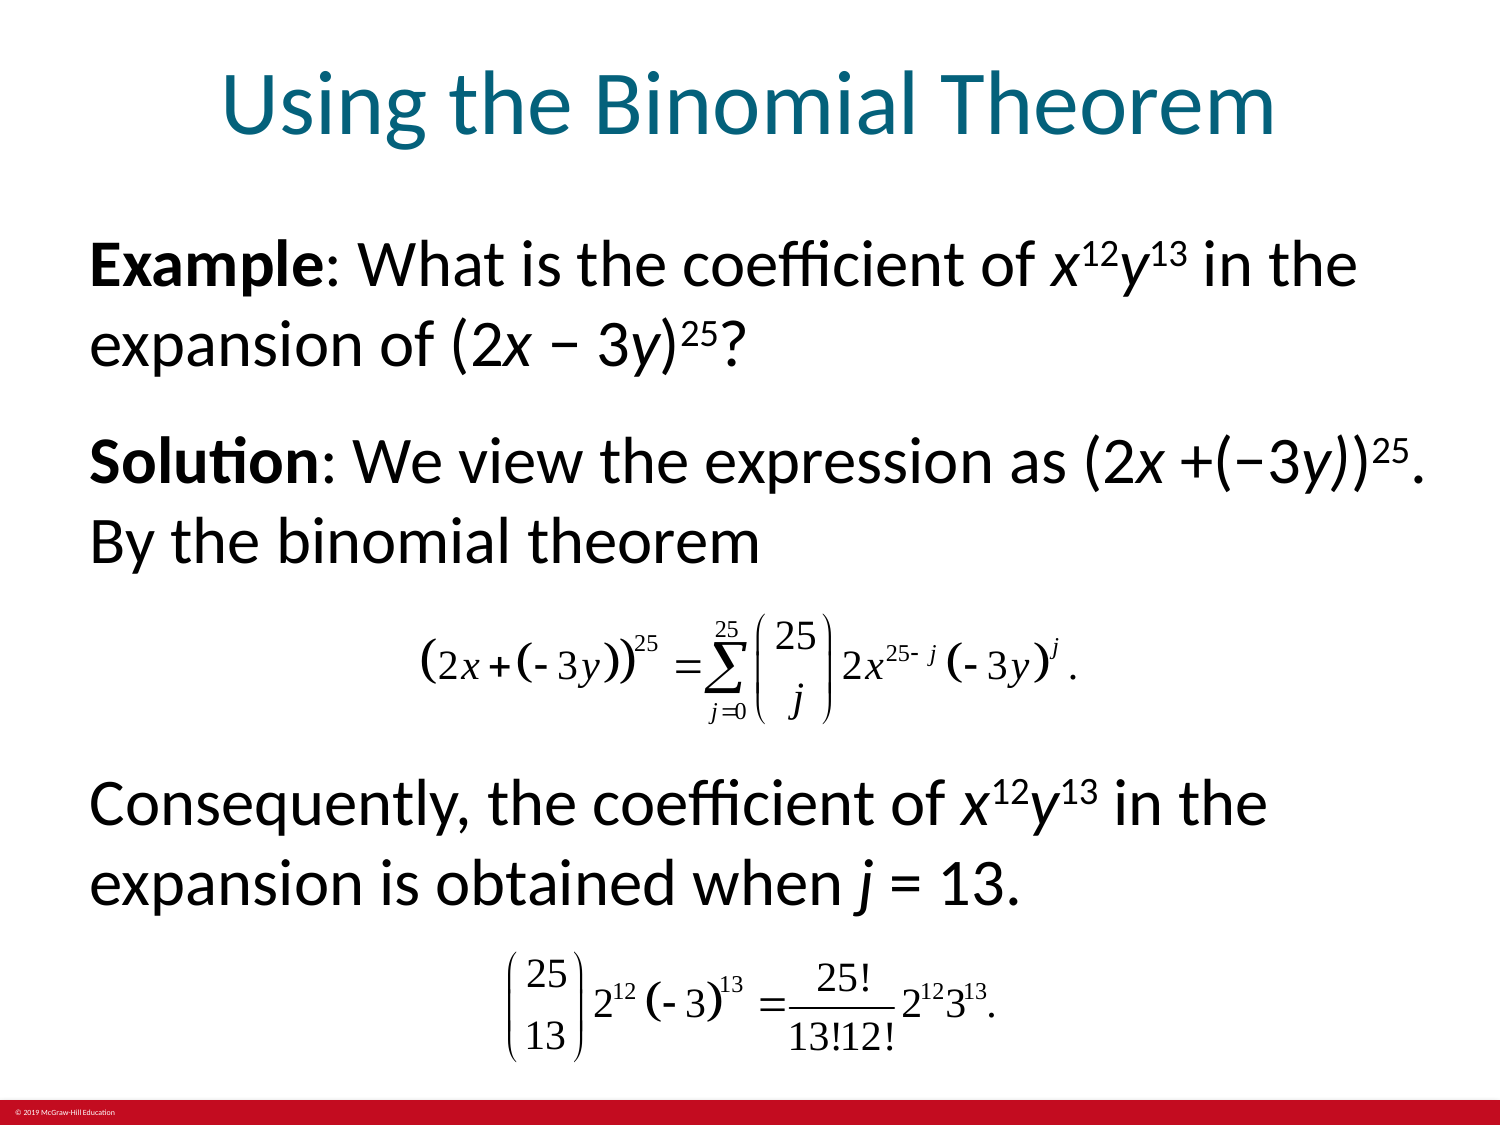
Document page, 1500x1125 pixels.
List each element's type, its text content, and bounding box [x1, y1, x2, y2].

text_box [415, 606, 1085, 733]
list Example: What is the coefficient of x12y13 in the expansion of (2x − 3y)25? Solution: We view the expression as (2x +(−3y))25. By the binomial theorem [75, 212, 1475, 588]
list Consequently, the coefficient of x12y13 in the expansion is obtained when j = 13. [75, 751, 1425, 920]
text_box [499, 944, 1002, 1071]
title Using the Binomial Theorem [0, 0, 1500, 195]
